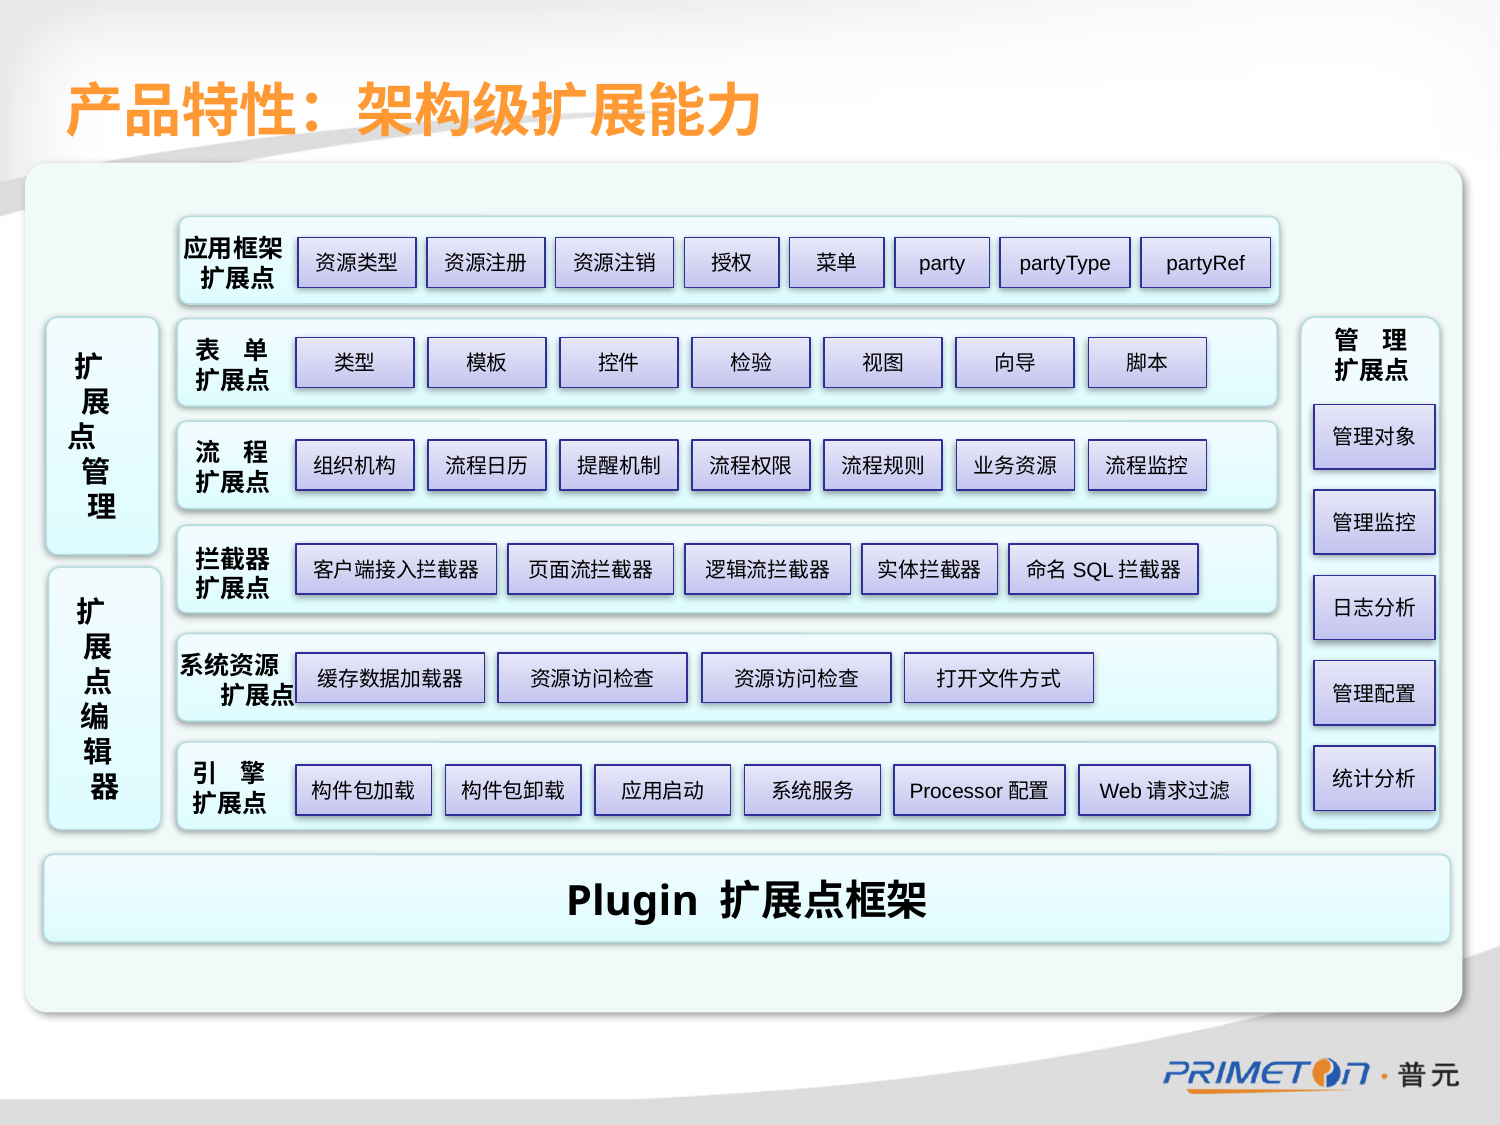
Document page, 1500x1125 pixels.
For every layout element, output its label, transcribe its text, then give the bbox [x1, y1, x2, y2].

text_box [24, 162, 1463, 1013]
text_box 提醒机制 [559, 439, 679, 491]
text_box 实体拦截器 [861, 543, 998, 595]
text_box [176, 317, 1278, 407]
text_box [176, 632, 1278, 722]
text_box Processor配置 [893, 764, 1066, 816]
text_box 类型 [295, 337, 415, 388]
text_box 表 单 扩展点 [180, 326, 331, 402]
text_box 资源访问检查 [701, 652, 892, 703]
text_box [1300, 316, 1441, 831]
text_box 流程日历 [427, 439, 547, 491]
text_box 系统服务 [744, 764, 881, 816]
text_box partyType [999, 237, 1131, 288]
text_box 扩 展 点 编 辑 器 [47, 566, 162, 831]
text_box 资源访问检查 [497, 652, 688, 703]
text_box 命名SQL拦截器 [1008, 543, 1199, 595]
text_box 检验 [691, 337, 811, 388]
picture [0, 0, 1500, 1125]
text_box partyRef [1140, 237, 1271, 288]
text_box 管理配置 [1313, 660, 1436, 726]
text_box 资源注册 [426, 237, 546, 288]
text_box party [894, 237, 990, 288]
text_box 系统资源 扩展点 [162, 641, 315, 717]
text_box [176, 420, 1278, 510]
text_box [176, 741, 1278, 831]
text_box 应用框架 扩展点 [168, 224, 319, 300]
text_box 页面流拦截器 [507, 543, 674, 595]
text_box 流 程 扩展点 [180, 429, 331, 505]
text_box [176, 524, 1278, 614]
text_box 业务资源 [956, 439, 1075, 491]
text_box 组织机构 [295, 439, 415, 491]
text_box 统计分析 [1313, 745, 1436, 811]
text_box 控件 [559, 337, 679, 388]
text_box 逻辑流拦截器 [684, 543, 851, 595]
text_box 产品特性：架构级扩展能力 [49, 62, 1463, 155]
text_box 应用启动 [594, 764, 731, 816]
text_box 打开文件方式 [904, 652, 1094, 703]
text_box 视图 [823, 337, 943, 388]
text_box 流程规则 [823, 439, 943, 491]
text_box 管理监控 [1313, 489, 1436, 555]
text_box 日志分析 [1313, 575, 1436, 640]
text_box 构件包卸载 [445, 764, 582, 816]
text_box 模板 [427, 337, 547, 388]
text_box 流程监控 [1088, 439, 1207, 491]
text_box 构件包加载 [295, 764, 432, 816]
text_box 向导 [955, 337, 1075, 388]
text_box Web请求过滤 [1078, 764, 1251, 816]
text_box 资源类型 [297, 237, 417, 288]
text_box 缓存数据加载器 [295, 652, 485, 703]
text_box 引 擎 扩展点 [177, 750, 328, 825]
text_box 授权 [684, 237, 780, 288]
text_box 客户端接入拦截器 [295, 543, 497, 595]
text_box 扩 展 点 管 理 [45, 316, 160, 556]
text_box 脚本 [1088, 337, 1207, 388]
text_box 资源注销 [555, 237, 674, 288]
text_box 管理对象 [1313, 404, 1436, 470]
text_box 菜单 [789, 237, 885, 288]
text_box 拦截器 扩展点 [180, 535, 331, 611]
text_box 流程权限 [691, 439, 811, 491]
text_box Plugin 扩展点框架 [42, 853, 1452, 943]
text_box 管 理 扩展点 [1319, 317, 1470, 392]
text_box [178, 215, 1281, 305]
